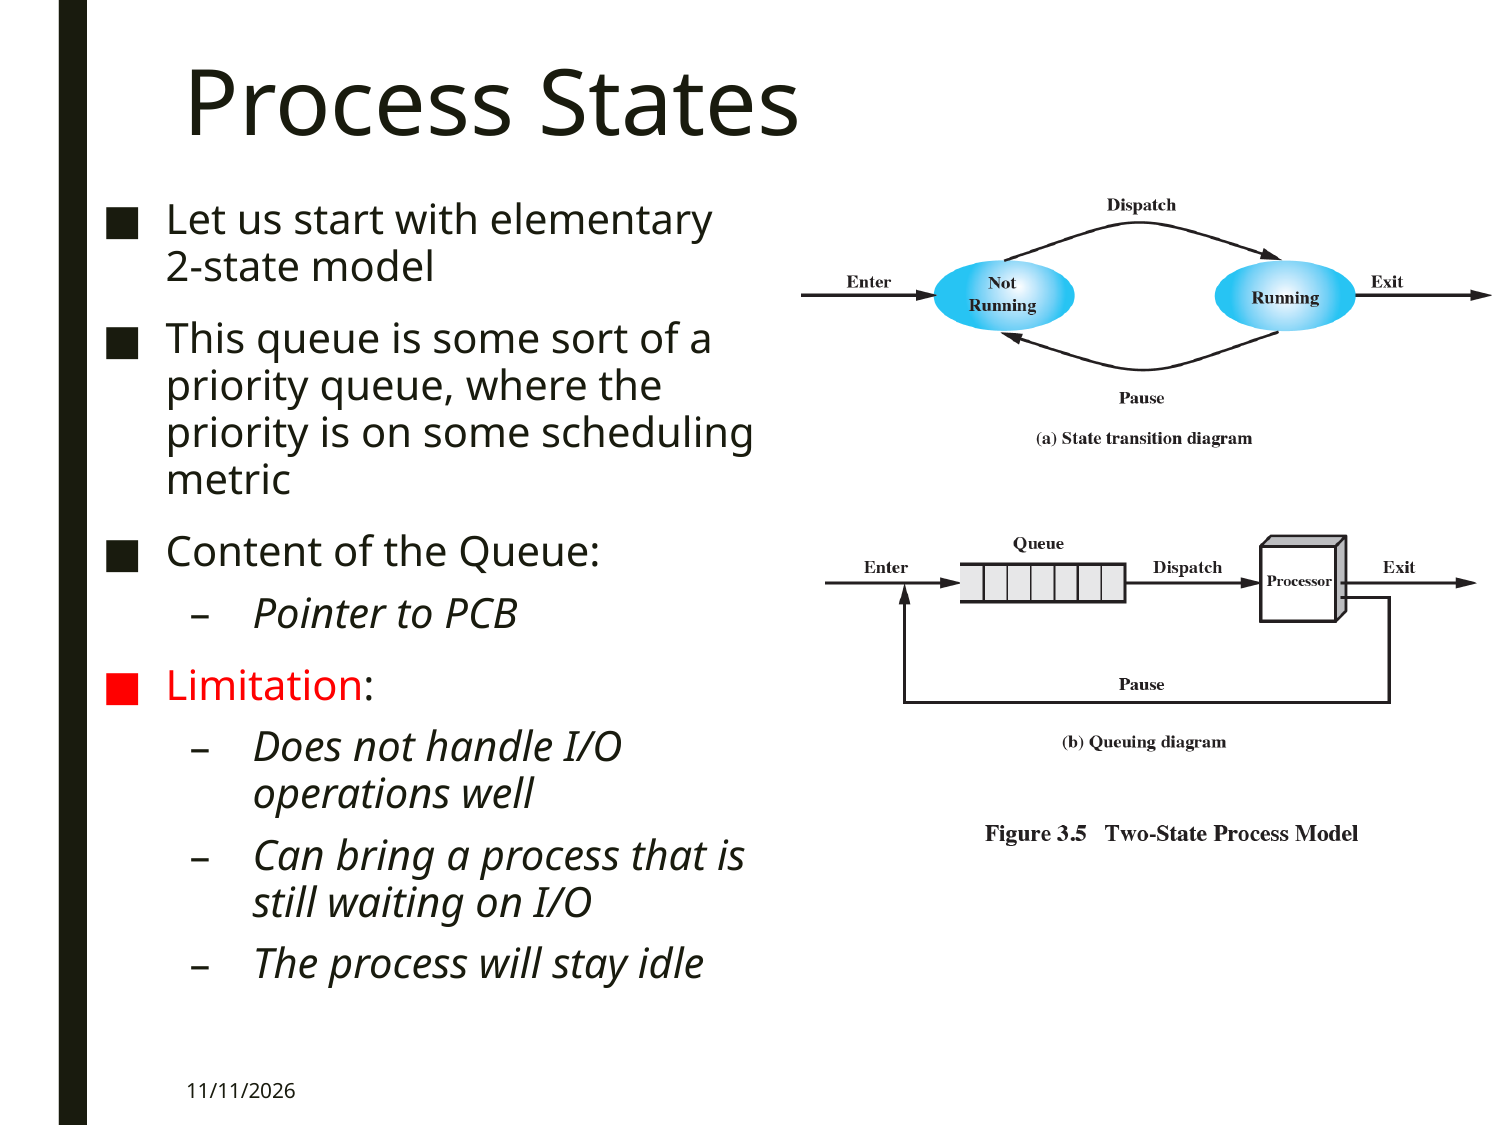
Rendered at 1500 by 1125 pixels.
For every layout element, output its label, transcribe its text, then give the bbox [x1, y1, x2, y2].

list Let us start with elementary 2-state model This queue is some sort of a priority queue, where the priority is on some scheduling metric Content of the Queue: Pointer to PCB Limitation: Does not handle I/O operations well Can bring a process that is still waiting on I/O The process will stay idle [87, 189, 800, 1025]
picture [787, 187, 1495, 851]
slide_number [171, 1058, 320, 1125]
title Process States [168, 50, 1351, 189]
